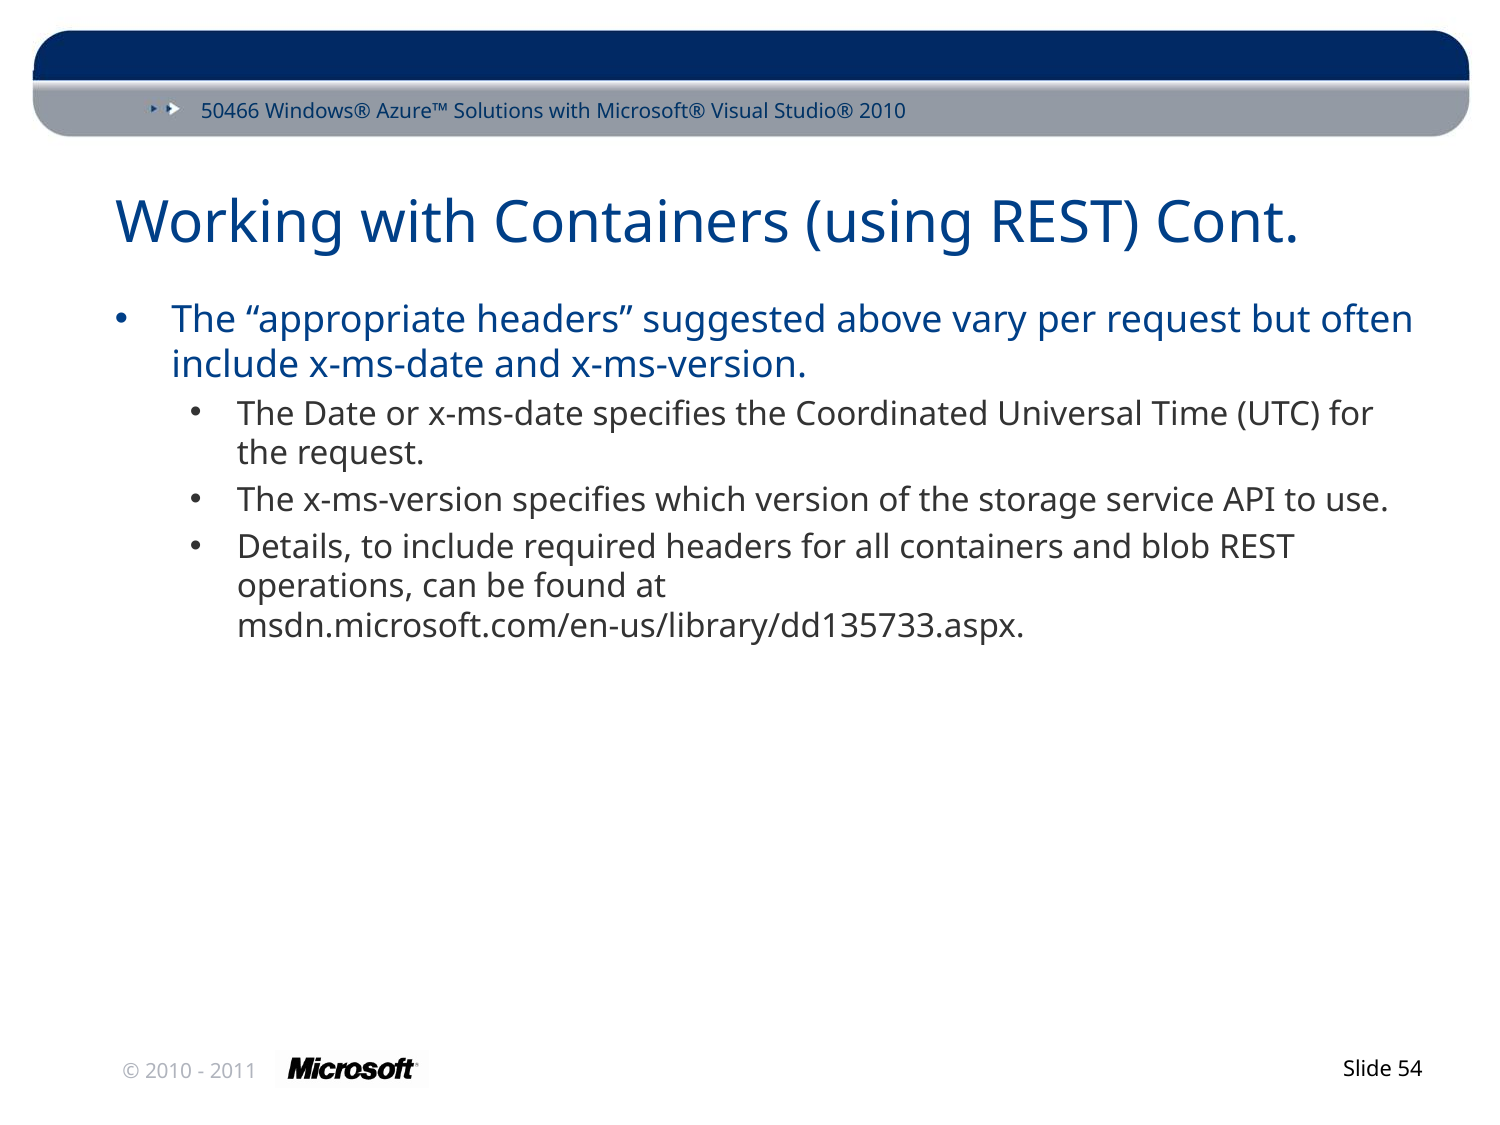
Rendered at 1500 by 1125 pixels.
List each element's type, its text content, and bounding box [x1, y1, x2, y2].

picture [275, 1050, 429, 1088]
title Working with Containers (using REST) Cont. [100, 143, 1433, 262]
list The “appropriate headers” suggested above vary per request but often include x-ms-date and x-ms-version. The Date or x-ms-date specifies the Coordinated Universal Time (UTC) for the request. The x-ms-version specifies which version of the storage service API to use. Details, to include required headers for all containers and blob REST operations, can be found at msdn.microsoft.com/en-us/library/dd135733.aspx. [99, 287, 1433, 1025]
picture [0, 1, 1500, 159]
